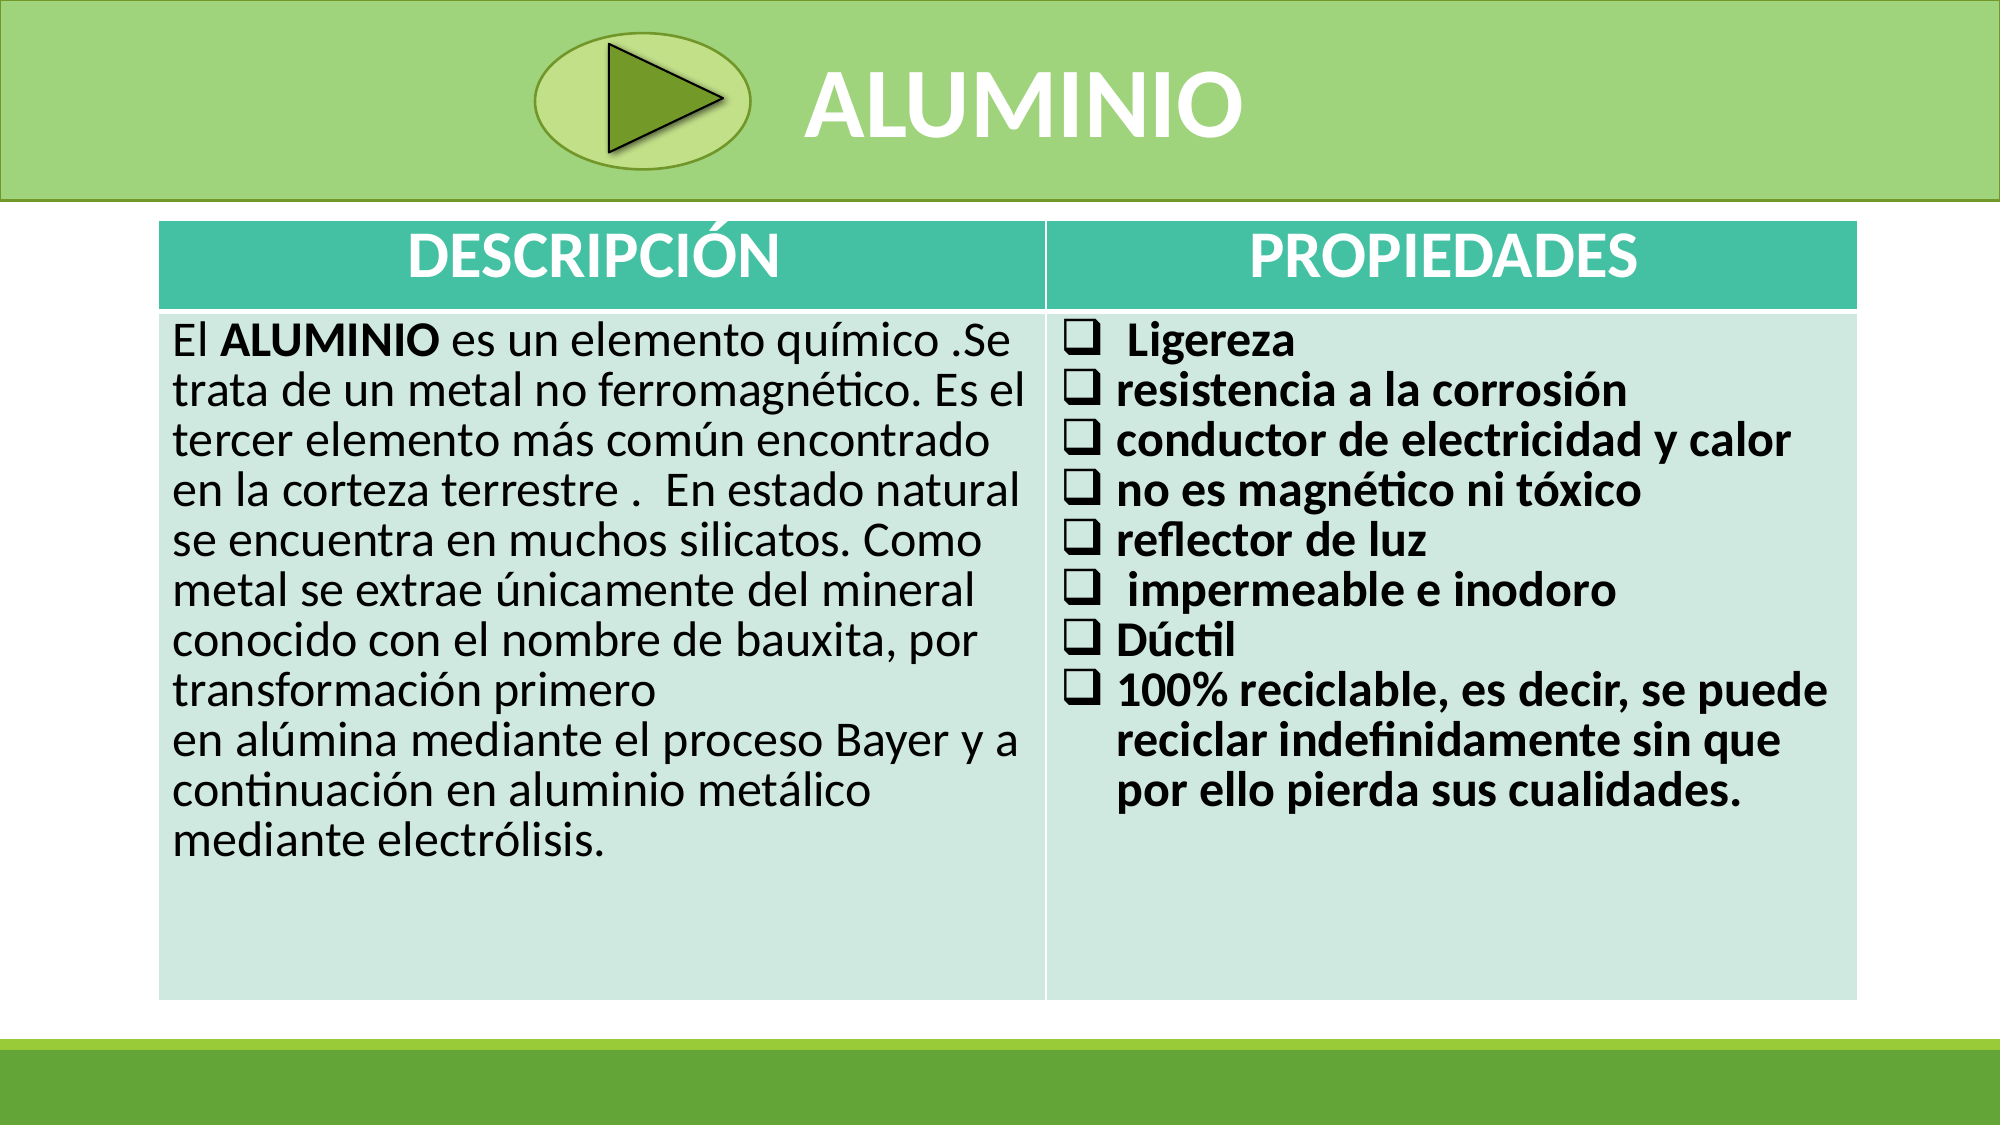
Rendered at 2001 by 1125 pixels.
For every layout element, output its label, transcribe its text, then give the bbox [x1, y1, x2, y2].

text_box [0, 0, 2000, 202]
table_header DESCRIPCIÓN [159, 221, 1045, 309]
table_header PROPIEDADES [1047, 221, 1857, 309]
table_cell Ligereza resistencia a la corrosión conductor de electricidad y calor no es magnético ni tóxico reflector de luz impermeable e inodoro Dúctil 100% reciclable, es decir, se puede reciclar indefinidamente sin que por ello pierda sus cualidades. [1047, 314, 1857, 1000]
table_cell El ALUMINIO es un elemento químico .Se trata de un metal no ferromagnético. Es el tercer elemento más común encontrado en la corteza terrestre . En estado natural se encuentra en muchos silicatos. Como metal se extrae únicamente del mineral conocido con el nombre de bauxita, por transformación primero en alúmina mediante el proceso Bayer y a continuación en aluminio metálico mediante electrólisis. [159, 314, 1045, 1000]
